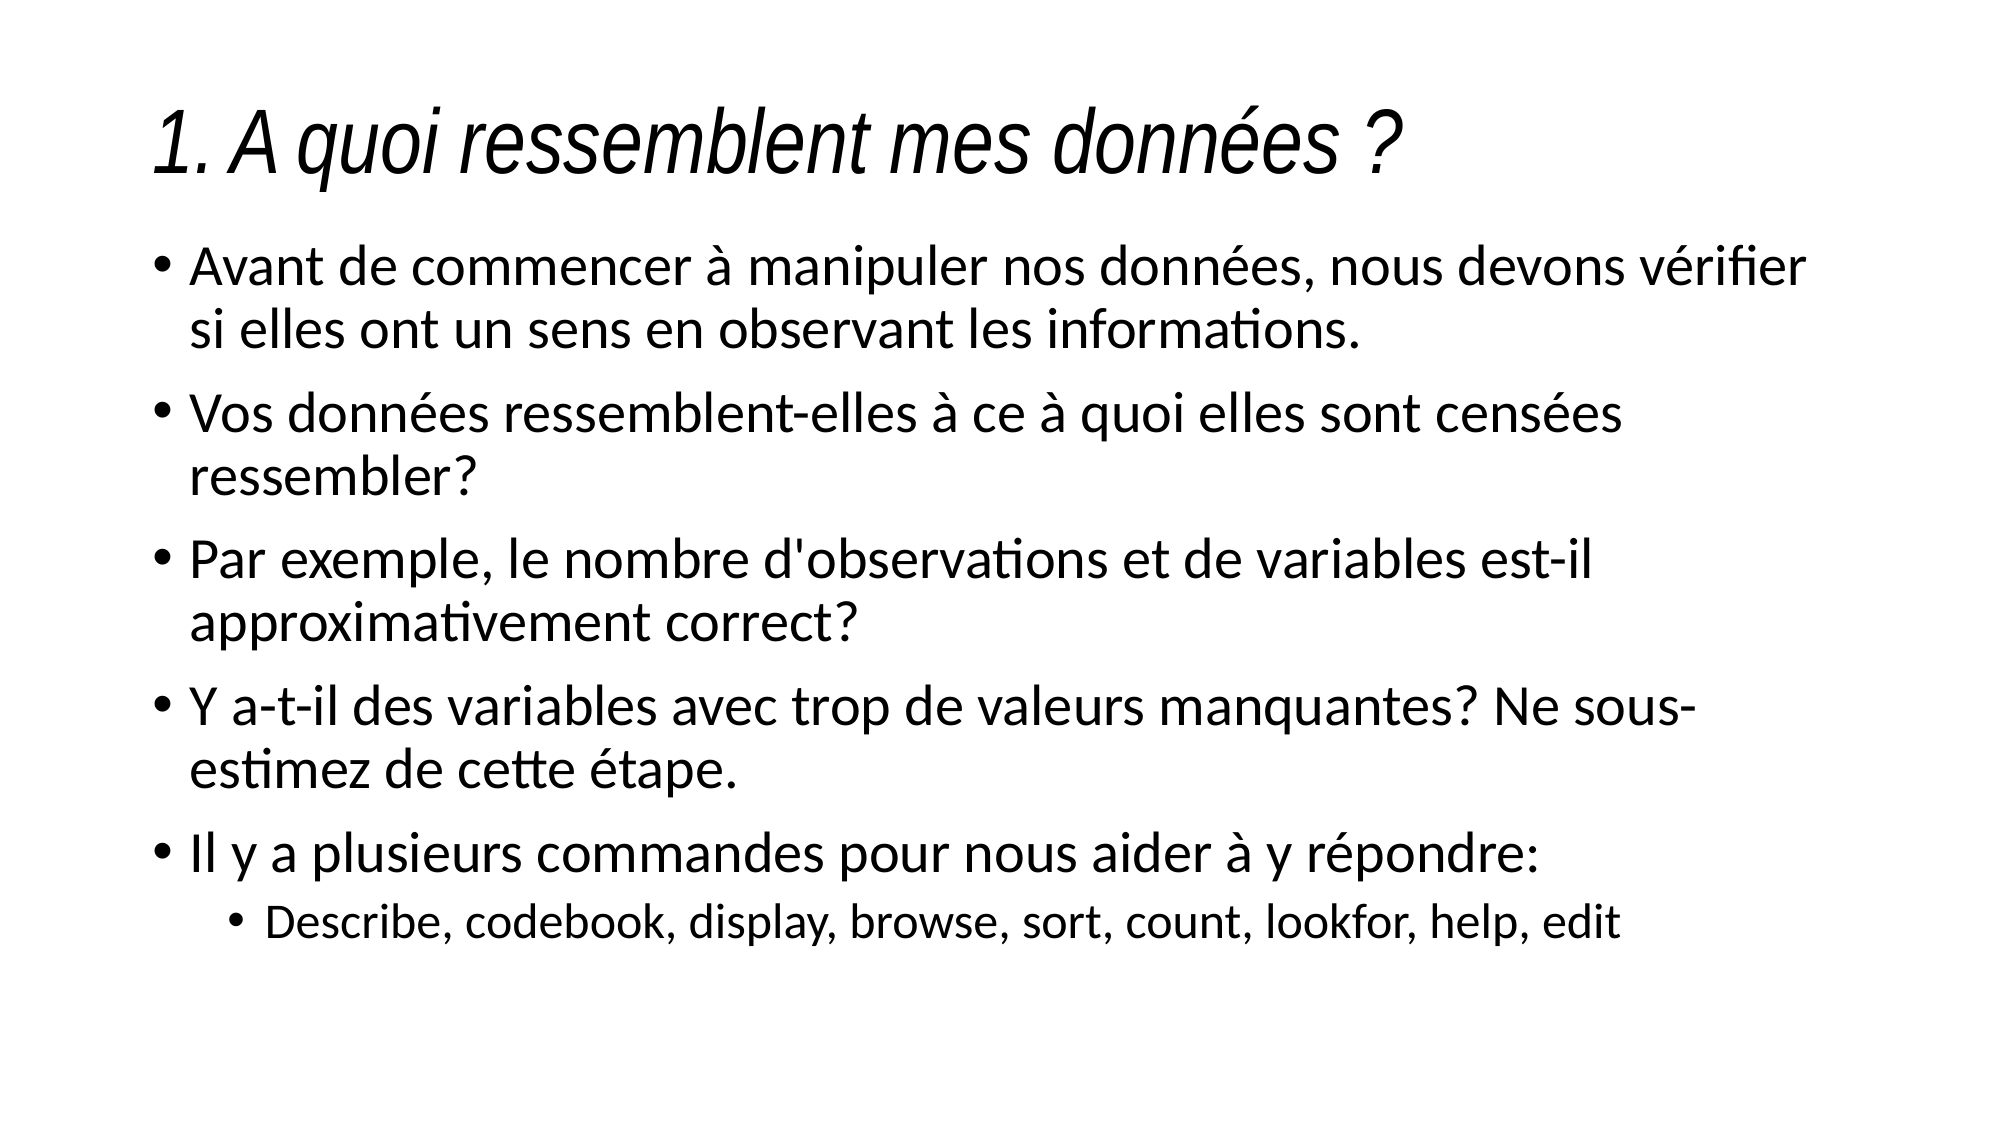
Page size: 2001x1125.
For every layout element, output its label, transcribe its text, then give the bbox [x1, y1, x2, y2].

list Avant de commencer à manipuler nos données, nous devons vérifier si elles ont un sens en observant les informations. Vos données ressemblent-elles à ce à quoi elles sont censées ressembler? Par exemple, le nombre d'observations et de variables est-il approximativement correct? Y a-t-il des variables avec trop de valeurs manquantes? Ne sous-estimez de cette étape. Il y a plusieurs commandes pour nous aider à y répondre: Describe, codebook, display, browse, sort, count, lookfor, help, edit [137, 227, 1863, 1014]
title 1. A quoi ressemblent mes données ? [137, 59, 1863, 227]
